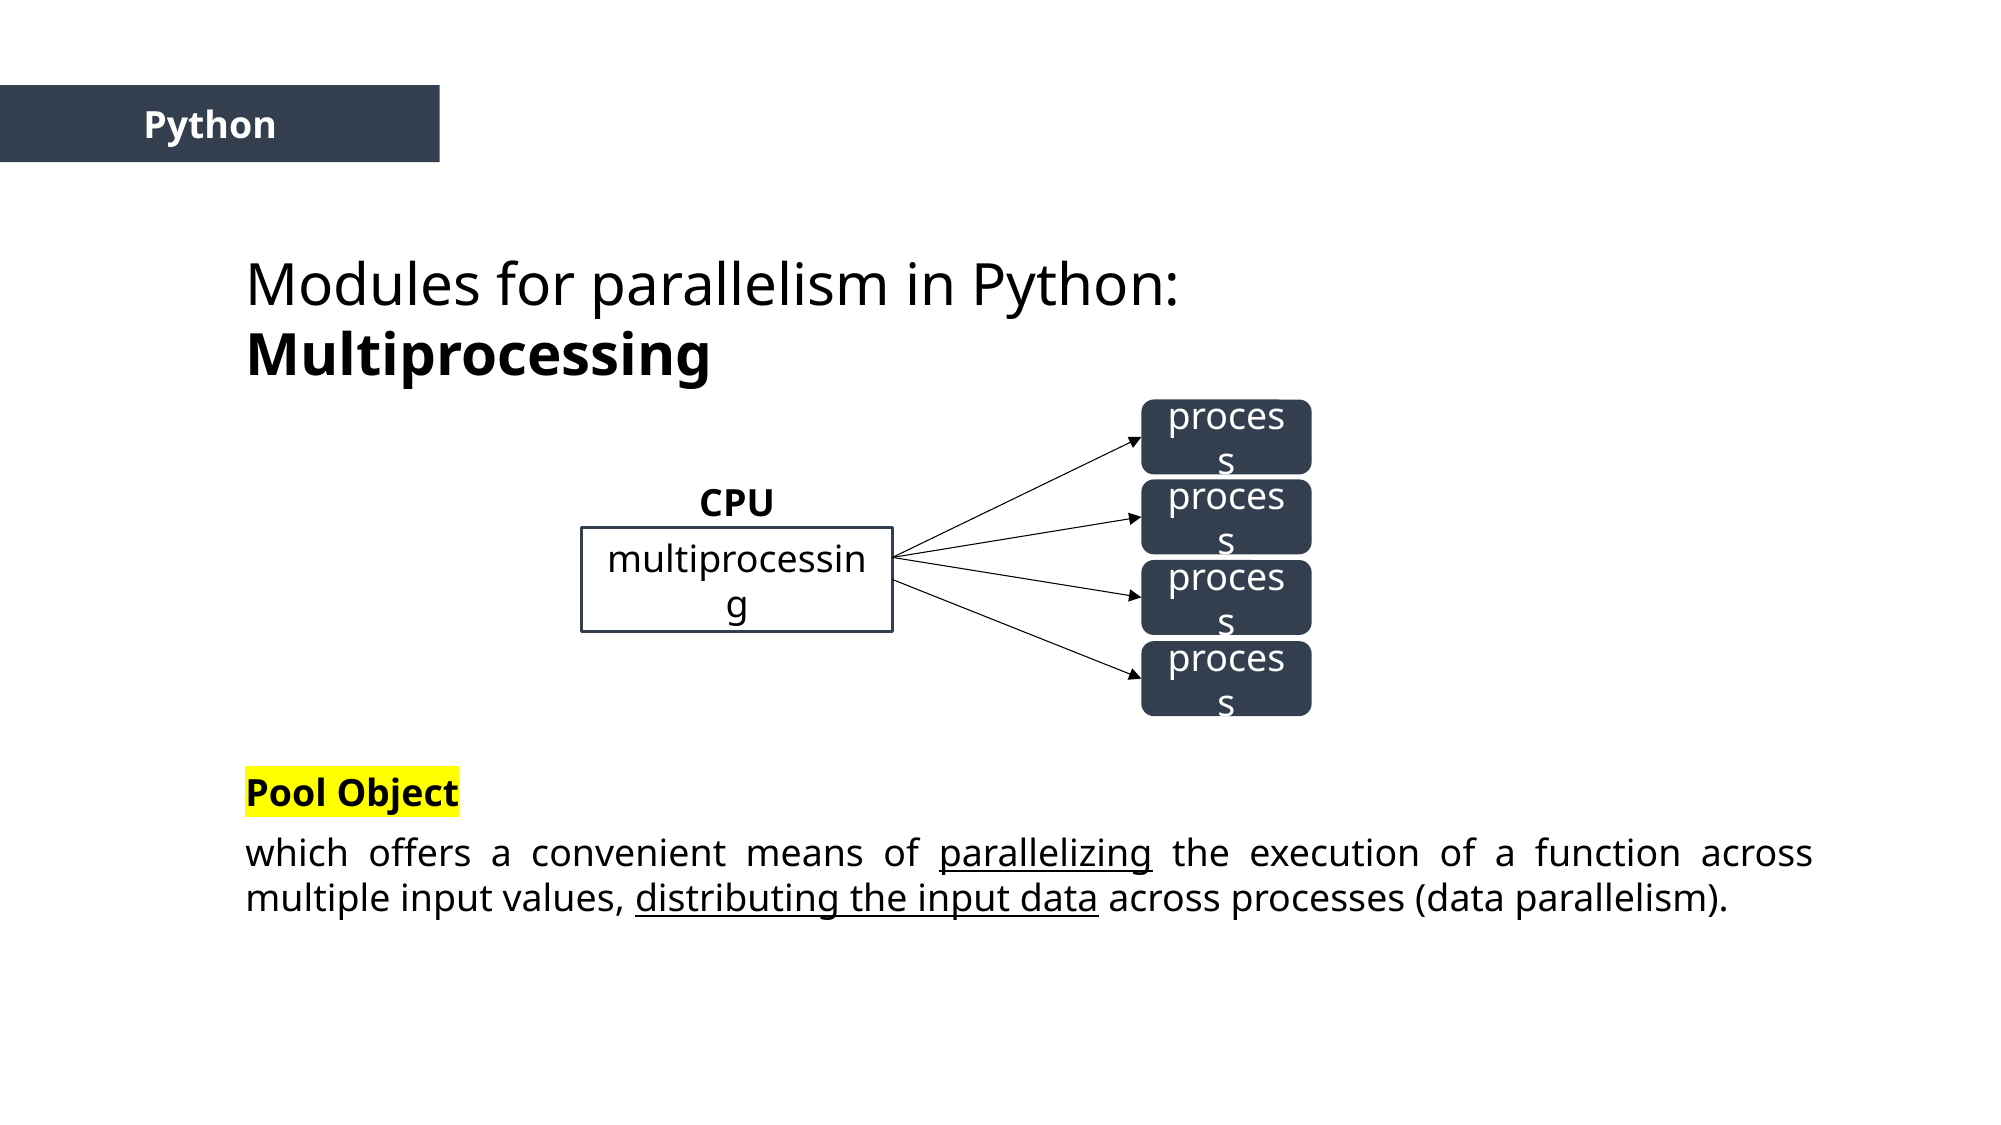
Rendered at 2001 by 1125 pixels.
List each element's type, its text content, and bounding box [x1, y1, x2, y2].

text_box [230, 761, 1829, 928]
text_box Python [0, 84, 441, 163]
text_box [581, 399, 1312, 717]
text_box Modules for parallelism in Python: Multiprocessing [230, 239, 1663, 395]
